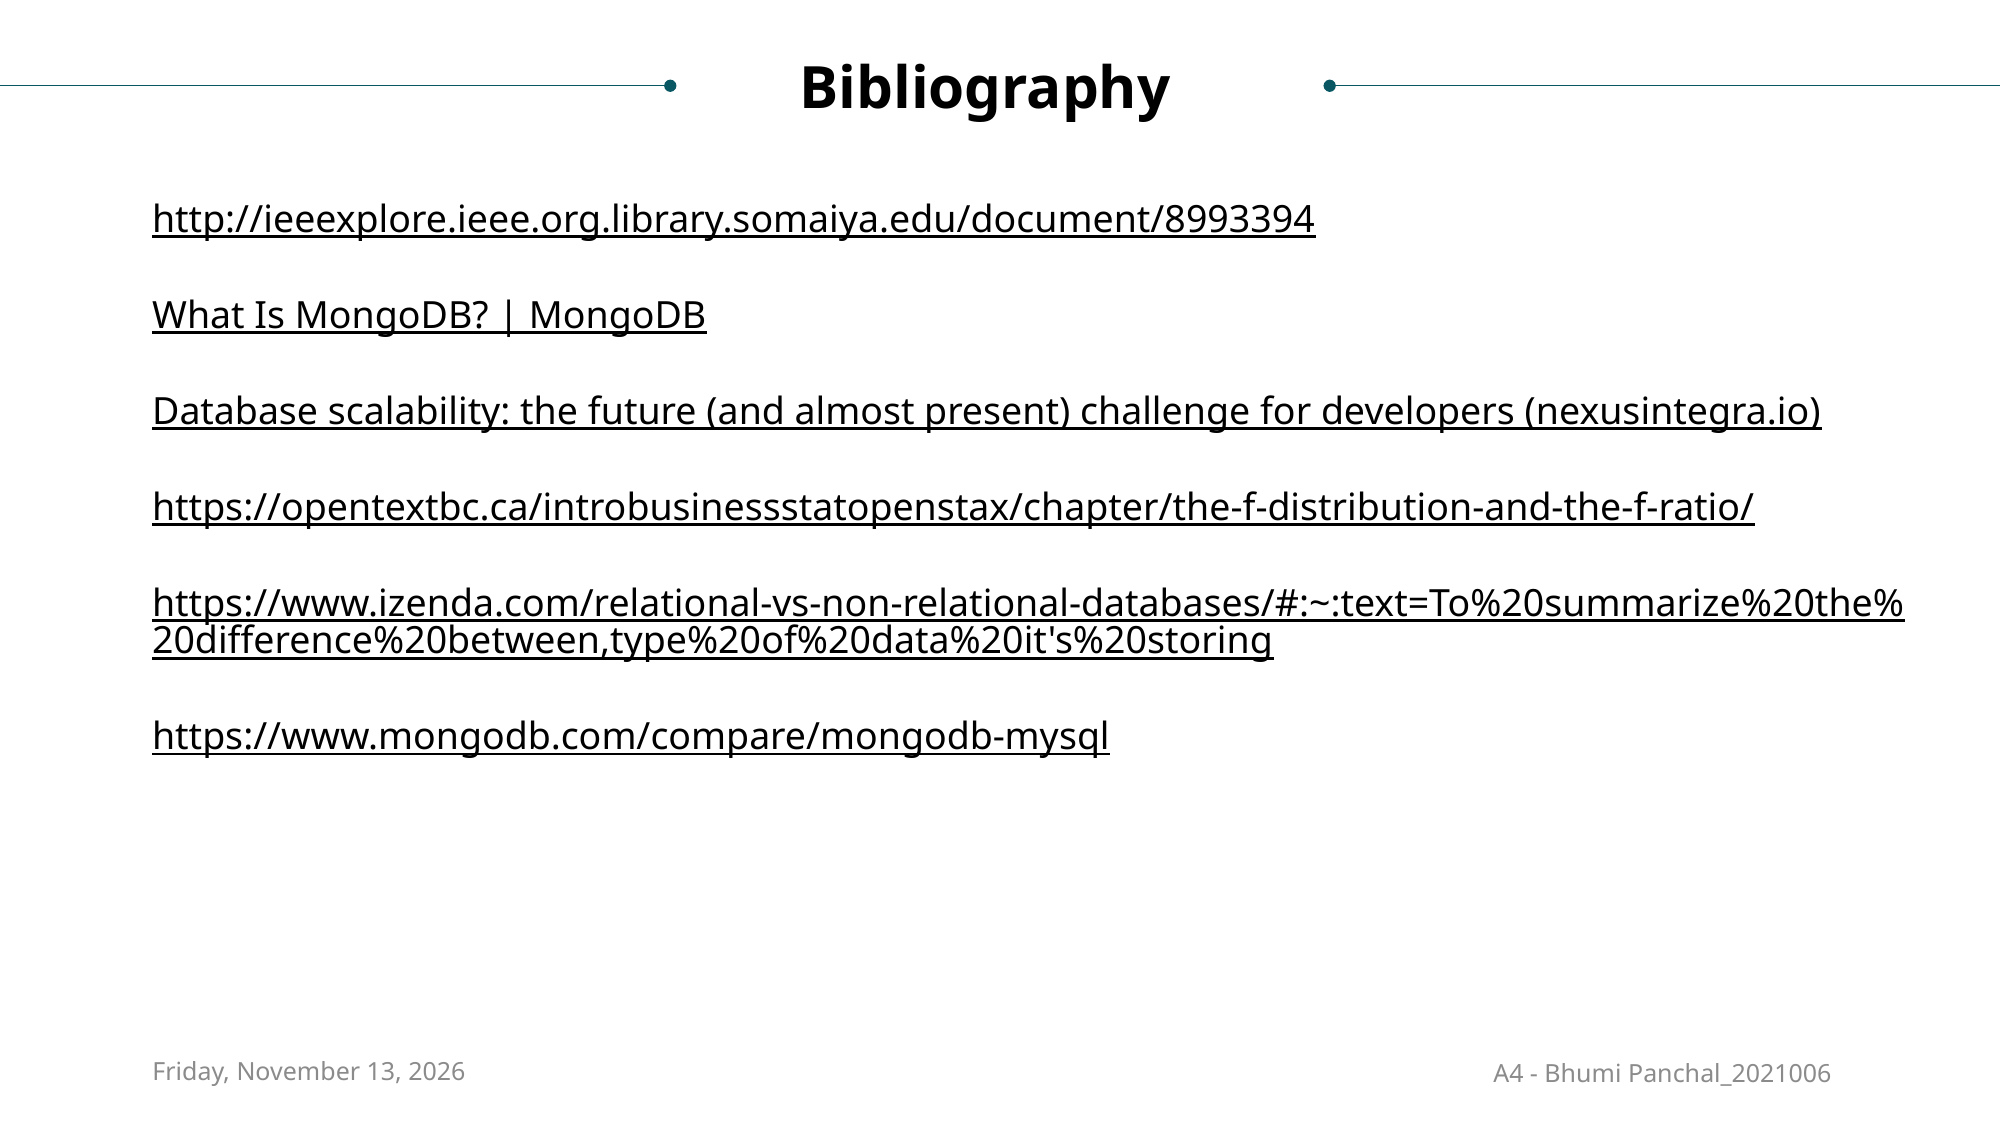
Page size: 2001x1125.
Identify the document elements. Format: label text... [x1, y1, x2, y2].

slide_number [137, 1042, 588, 1103]
text_box Bibliography [484, 42, 1486, 128]
footer A4 - Bhumi Panchal_2021006 [1325, 1042, 2000, 1103]
text_box http://ieeexplore.ieee.org.library.somaiya.edu/document/8993394 What Is MongoDB? | MongoDB Database scalability: the future (and almost present) challenge for developers (nexusintegra.io) https://opentextbc.ca/introbusinessstatopenstax/chapter/the-f-distribution-and-the-f-ratio/ https://www.izenda.com/relational-vs-non-relational-databases/#:~:text=To%20summarize%20the%20difference%20between,type%20of%20data%20it's%20storing https://www.mongodb.com/compare/mongodb-mysql [137, 187, 1926, 824]
